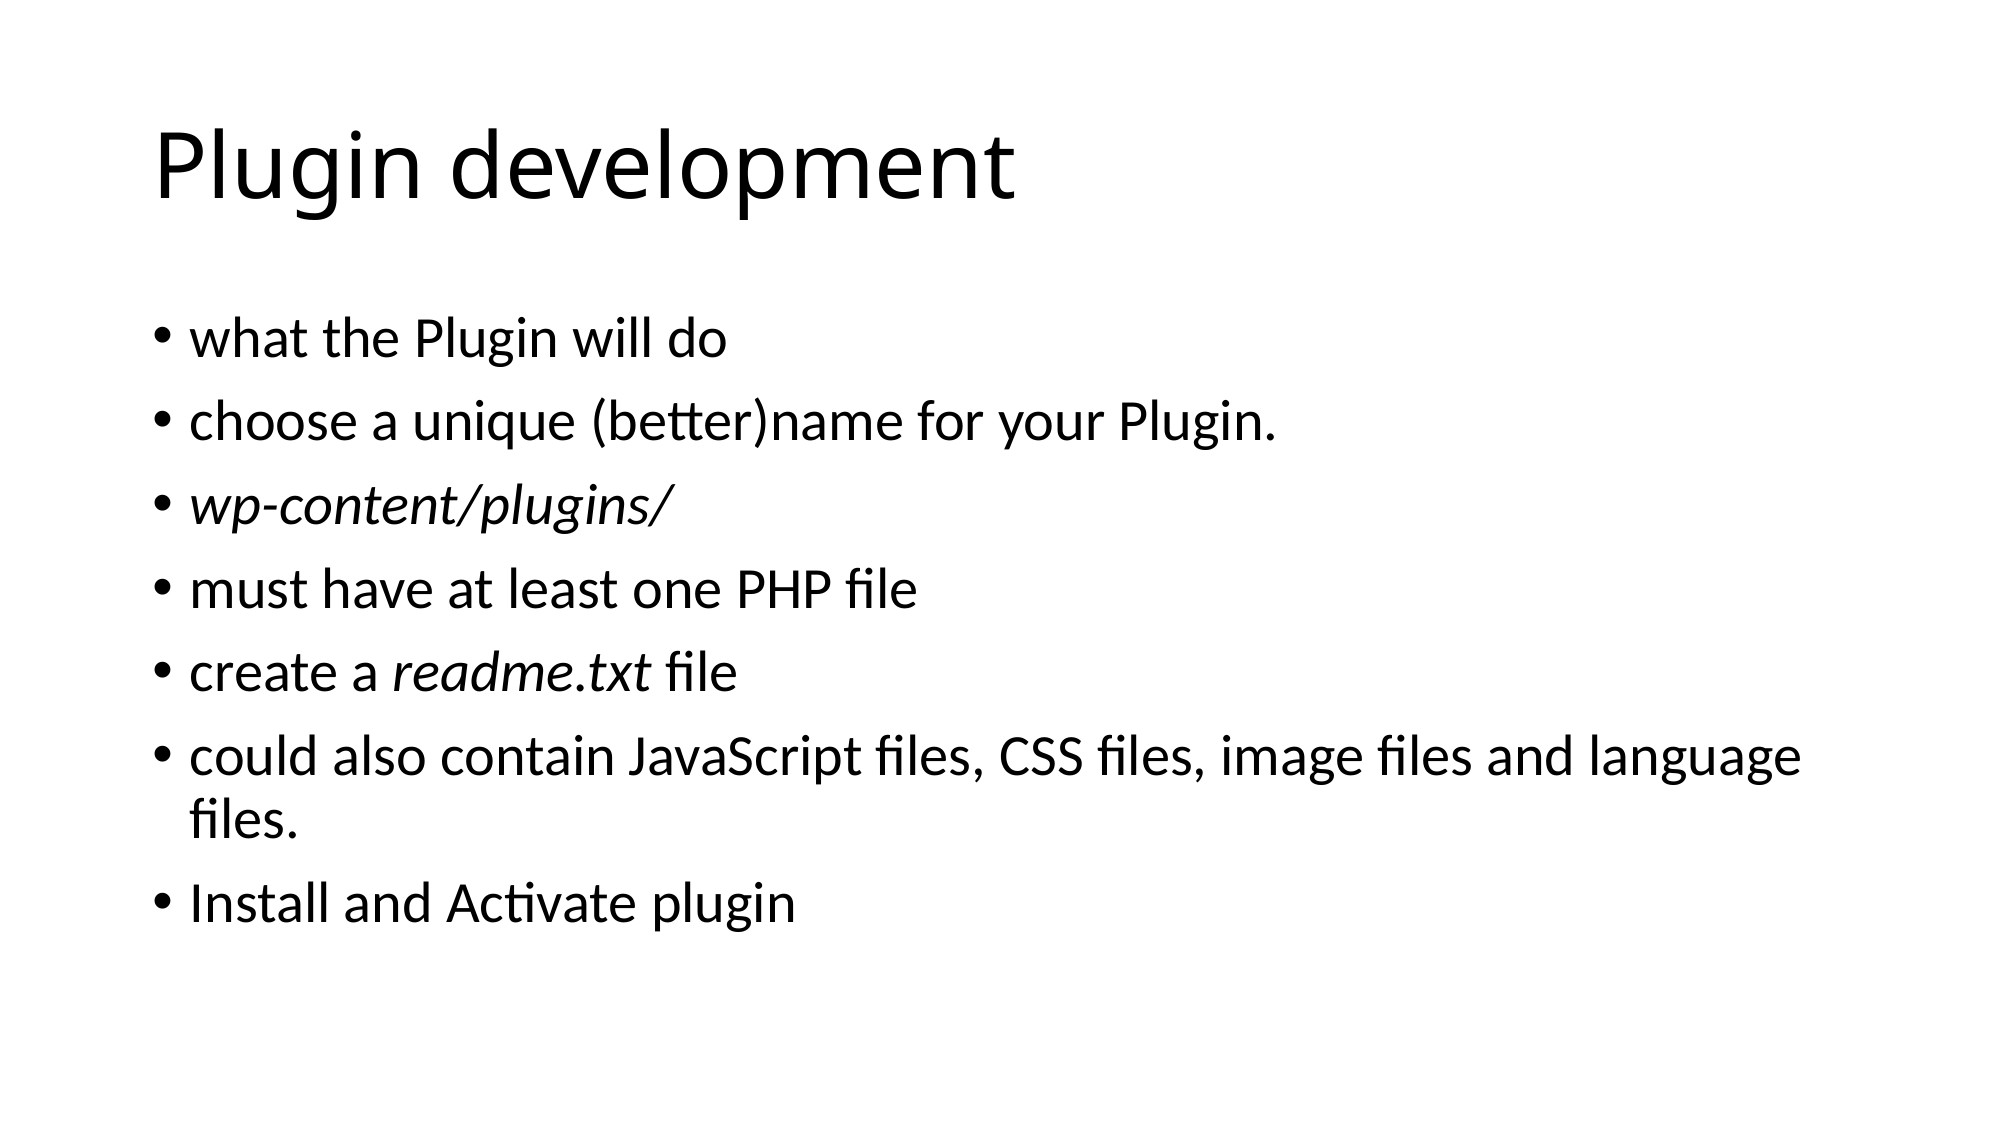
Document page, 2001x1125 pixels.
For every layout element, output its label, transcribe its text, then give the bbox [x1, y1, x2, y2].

list what the Plugin will do choose a unique (better)name for your Plugin. wp-content/plugins/ must have at least one PHP file create a readme.txt file could also contain JavaScript files, CSS files, image files and language files. Install and Activate plugin [137, 299, 1863, 1014]
title Plugin development [137, 59, 1863, 278]
